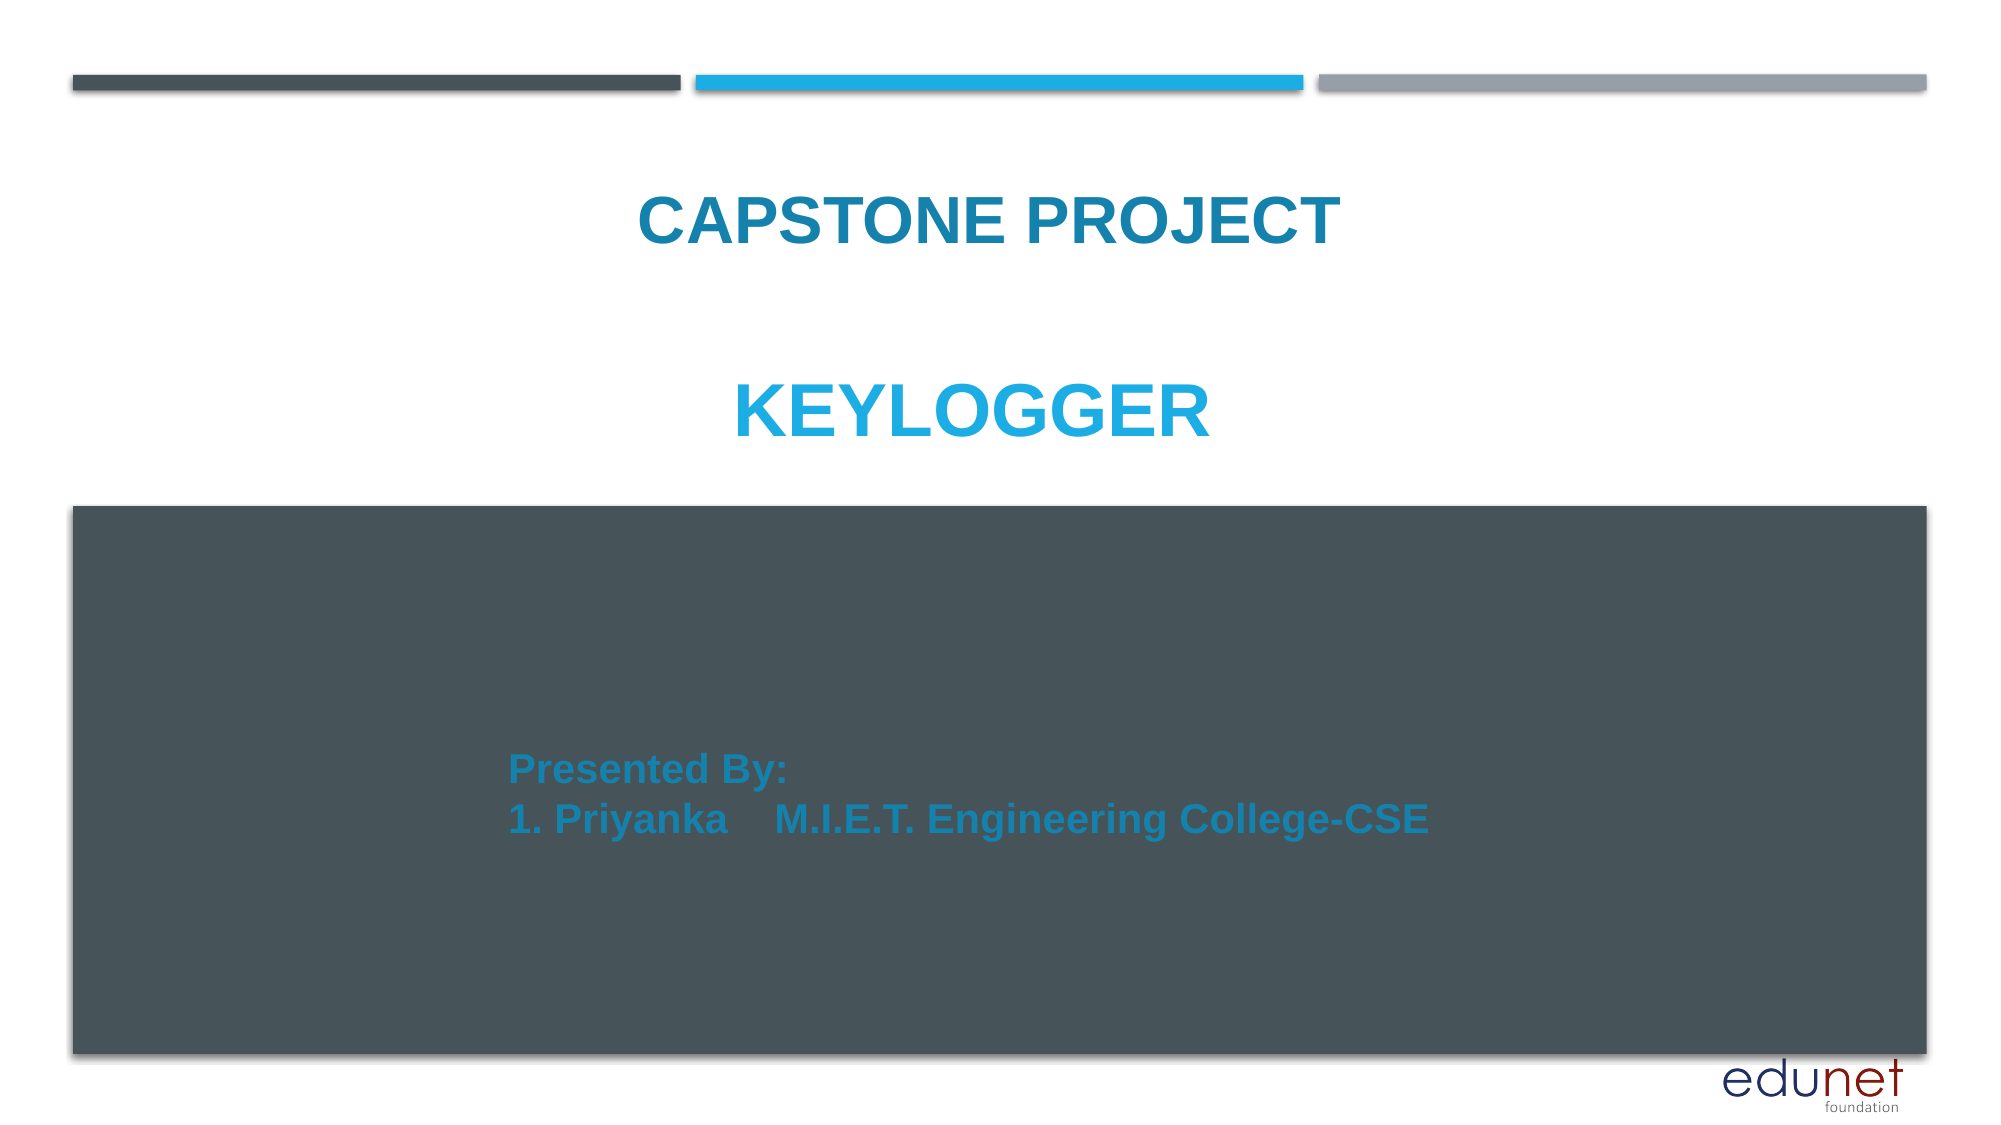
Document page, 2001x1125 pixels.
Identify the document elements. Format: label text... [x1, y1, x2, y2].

text_box CAPSTONE PROJECT [0, 169, 2000, 265]
title KEYLOGGER [222, 298, 1723, 460]
picture [1719, 1056, 1905, 1116]
text_box Presented By: 1. Priyanka M.I.E.T. Engineering College-CSE [493, 733, 1803, 849]
